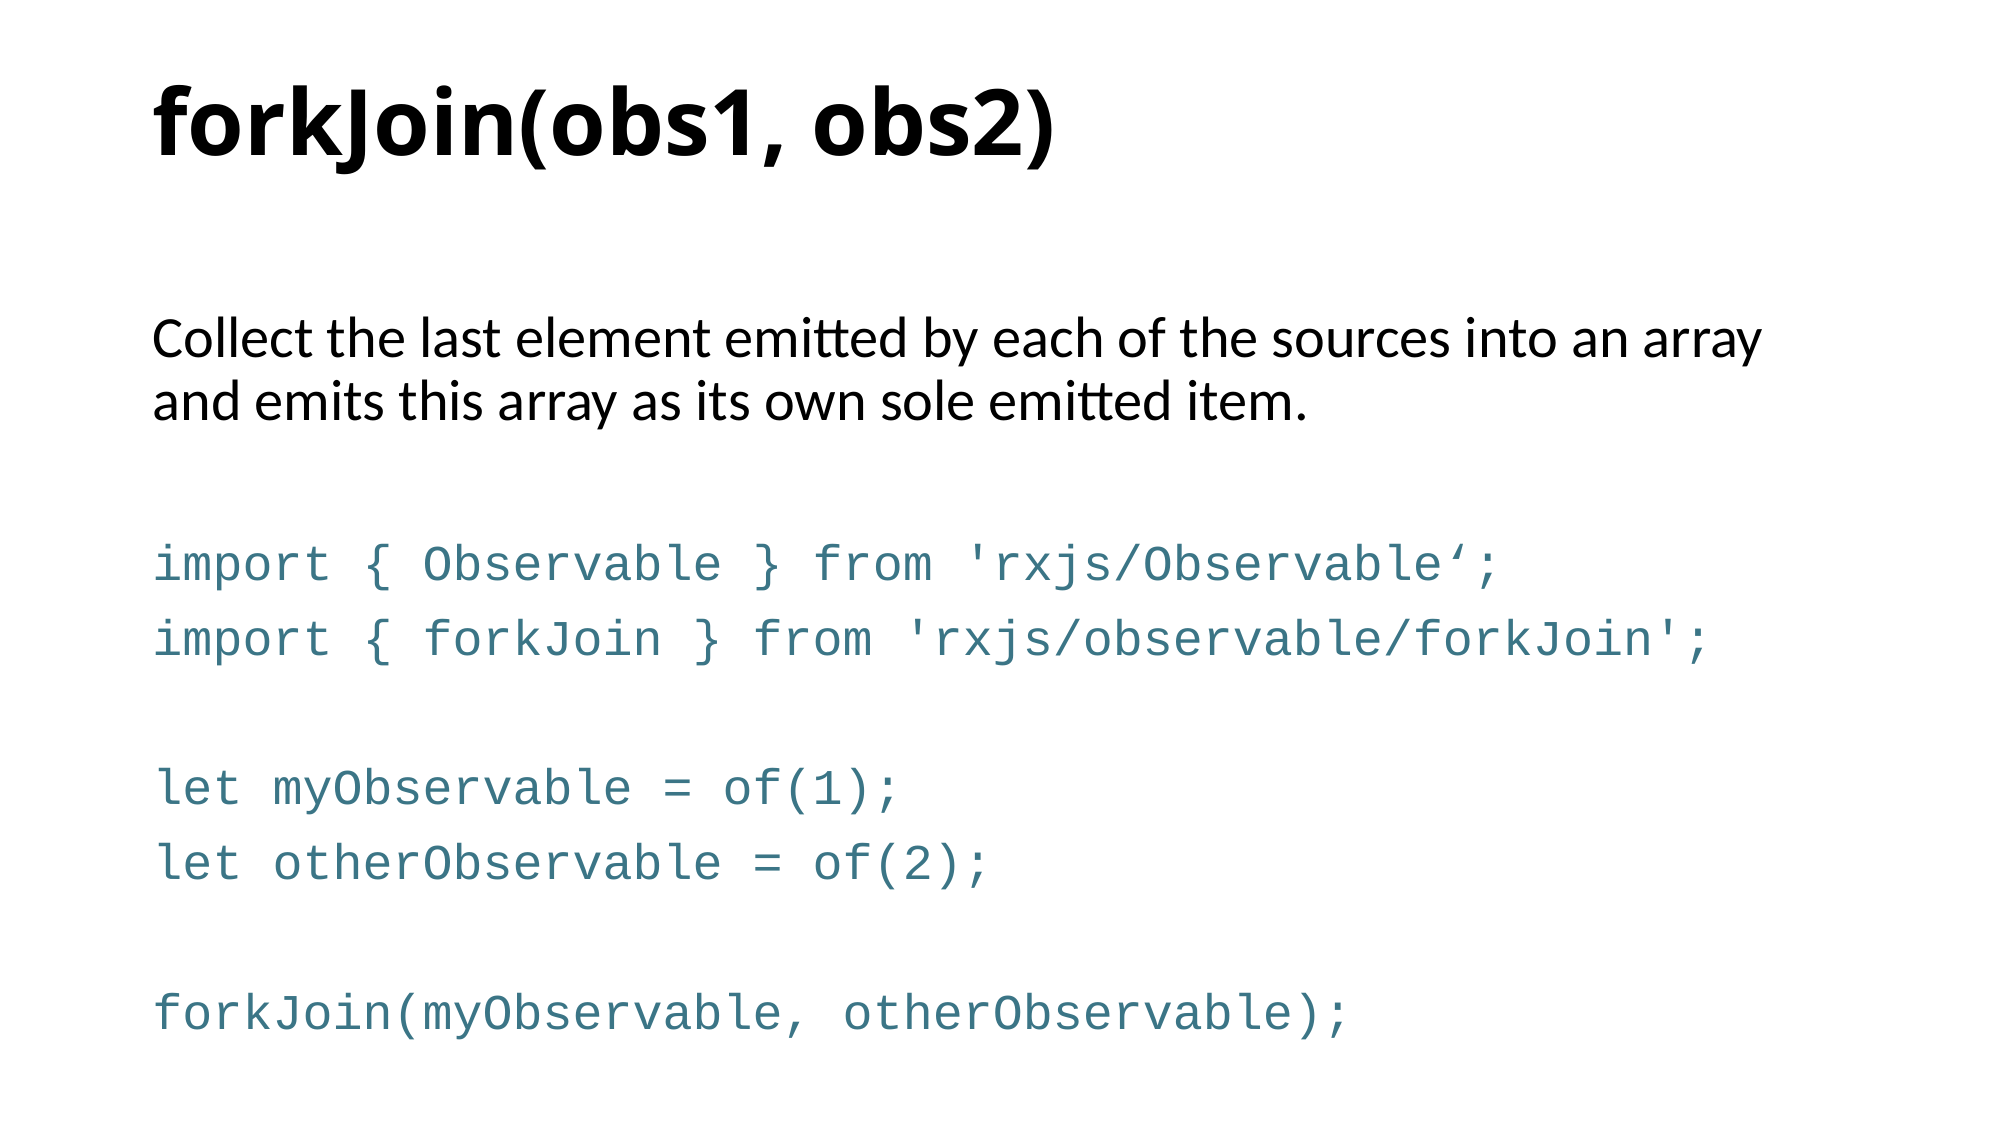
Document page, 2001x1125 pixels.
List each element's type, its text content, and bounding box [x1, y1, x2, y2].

title forkJoin(obs1, obs2) [137, 59, 1863, 191]
list Collect the last element emitted by each of the sources into an array and emits this array as its own sole emitted item. import { Observable } from 'rxjs/Observable‘; import { forkJoin } from 'rxjs/observable/forkJoin'; let myObservable = of(1); let otherObservable = of(2); forkJoin(myObservable, otherObservable); [137, 299, 1863, 1060]
